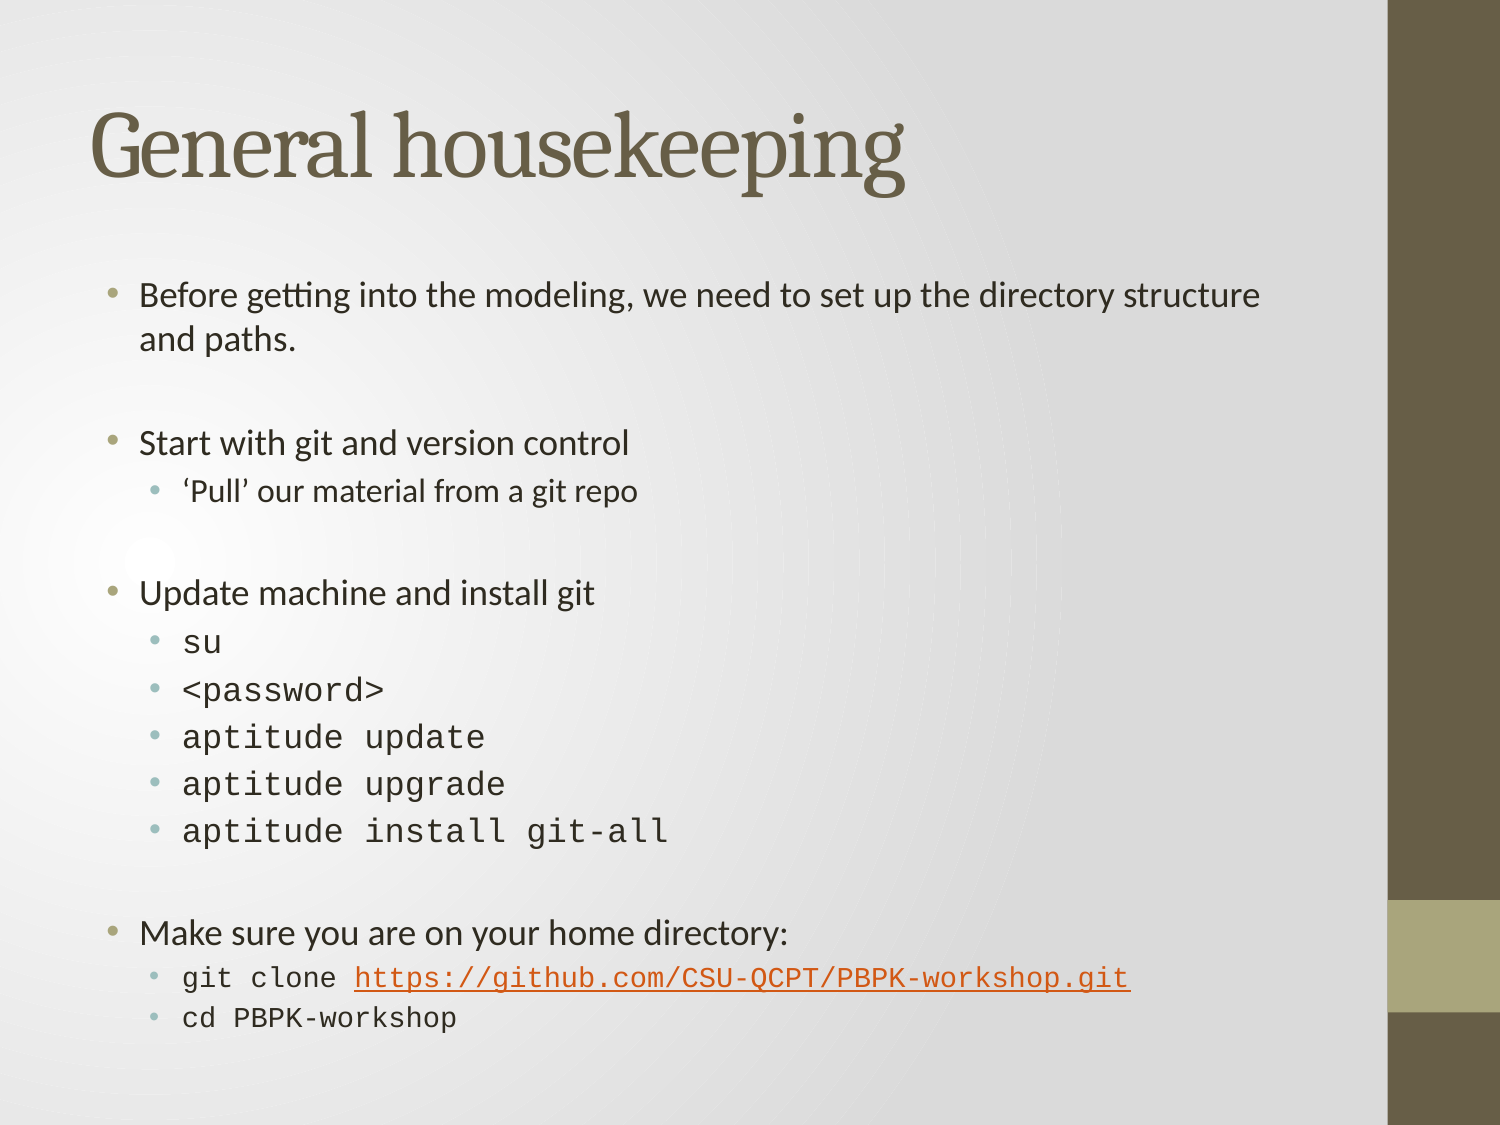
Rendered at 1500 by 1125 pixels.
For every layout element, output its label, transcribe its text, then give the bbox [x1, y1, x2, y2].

title General housekeeping [75, 45, 1325, 233]
list Before getting into the modeling, we need to set up the directory structure and paths. Start with git and version control ‘Pull’ our material from a git repo Update machine and install git su <password> aptitude update aptitude upgrade aptitude install git-all Make sure you are on your home directory: git clone https://github.com/CSU-QCPT/PBPK-workshop.git cd PBPK-workshop [75, 262, 1325, 1050]
